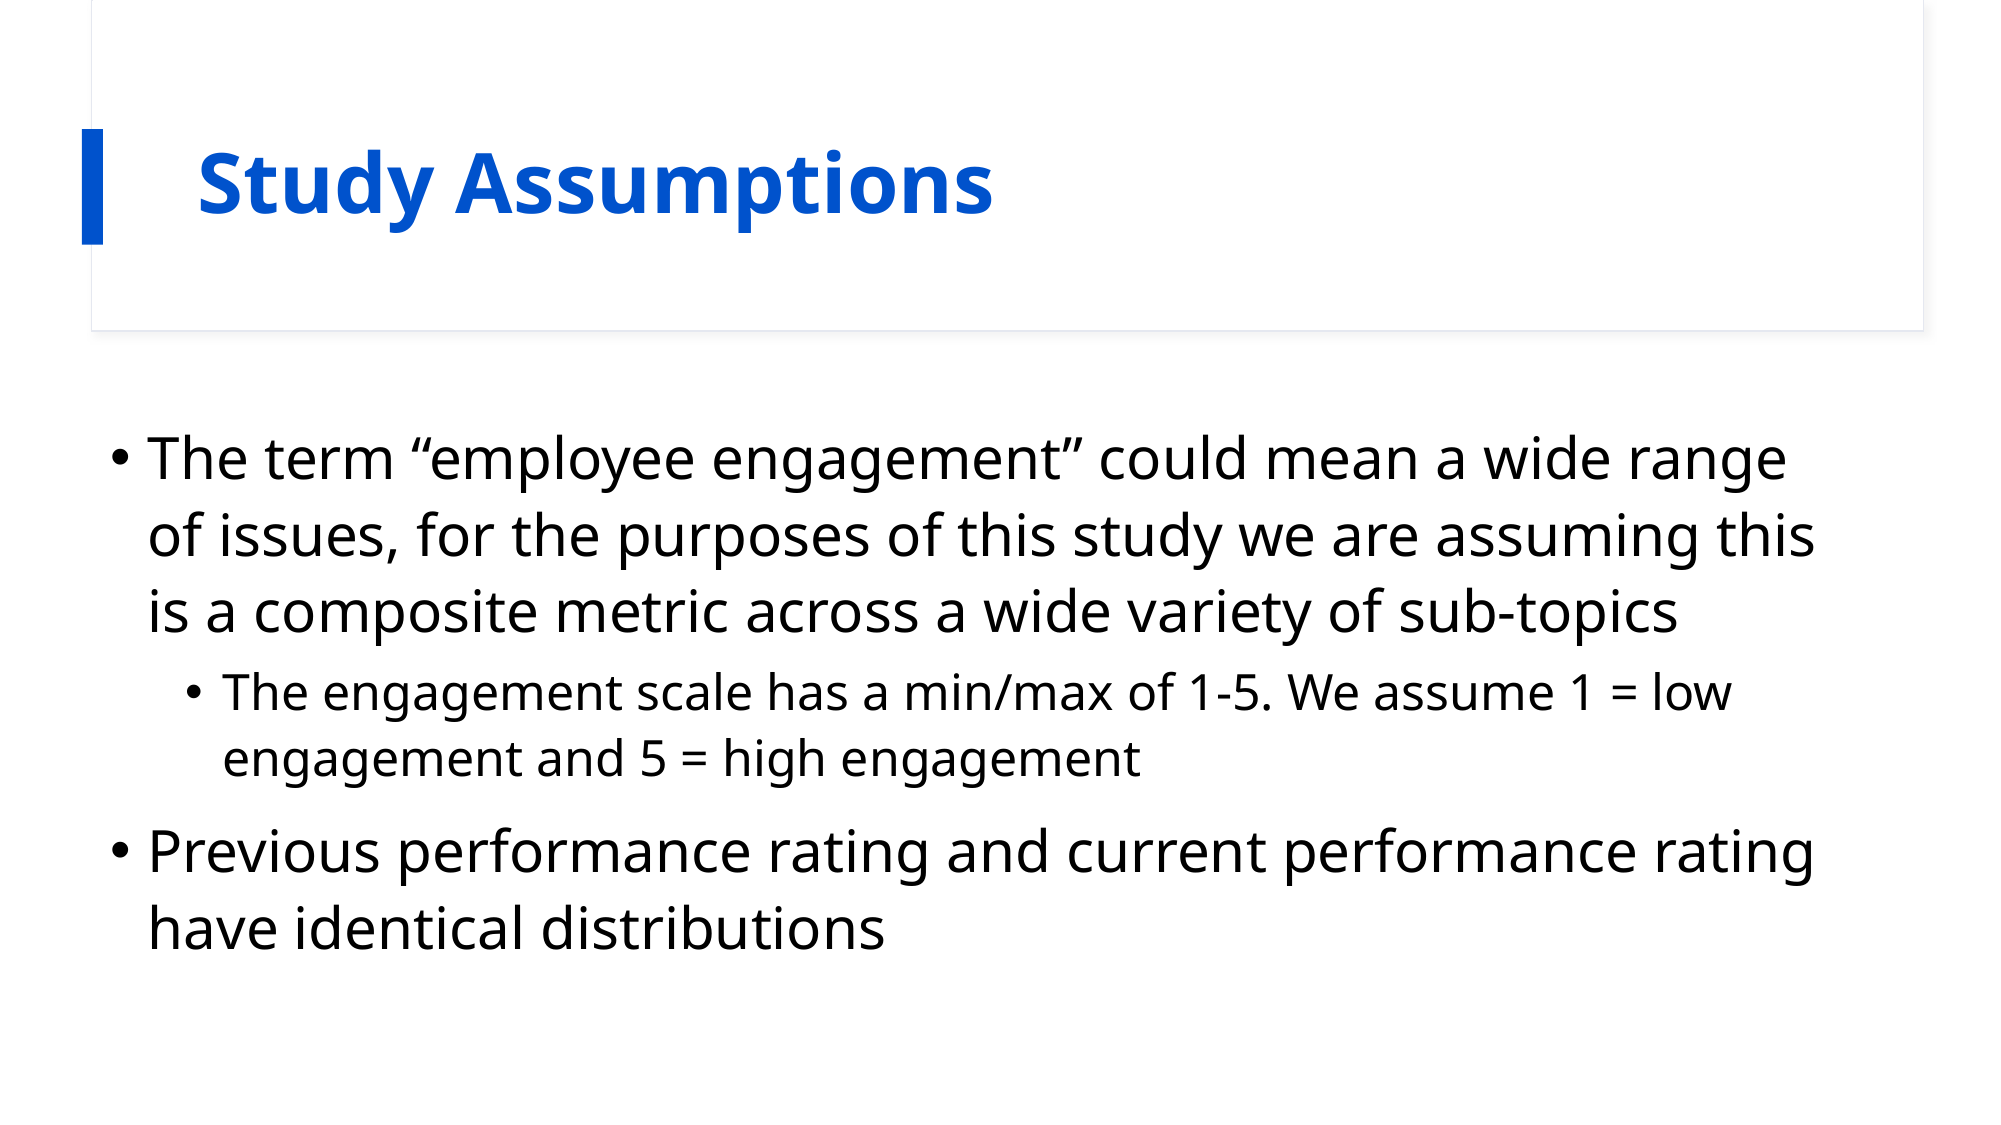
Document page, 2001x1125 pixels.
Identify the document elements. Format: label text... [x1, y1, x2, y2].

title Study Assumptions [183, 90, 1851, 284]
list The term “employee engagement” could mean a wide range of issues, for the purposes of this study we are assuming this is a composite metric across a wide variety of sub-topics The engagement scale has a min/max of 1-5. We assume 1 = low engagement and 5 = high engagement Previous performance rating and current performance rating have identical distributions [95, 406, 1836, 1053]
